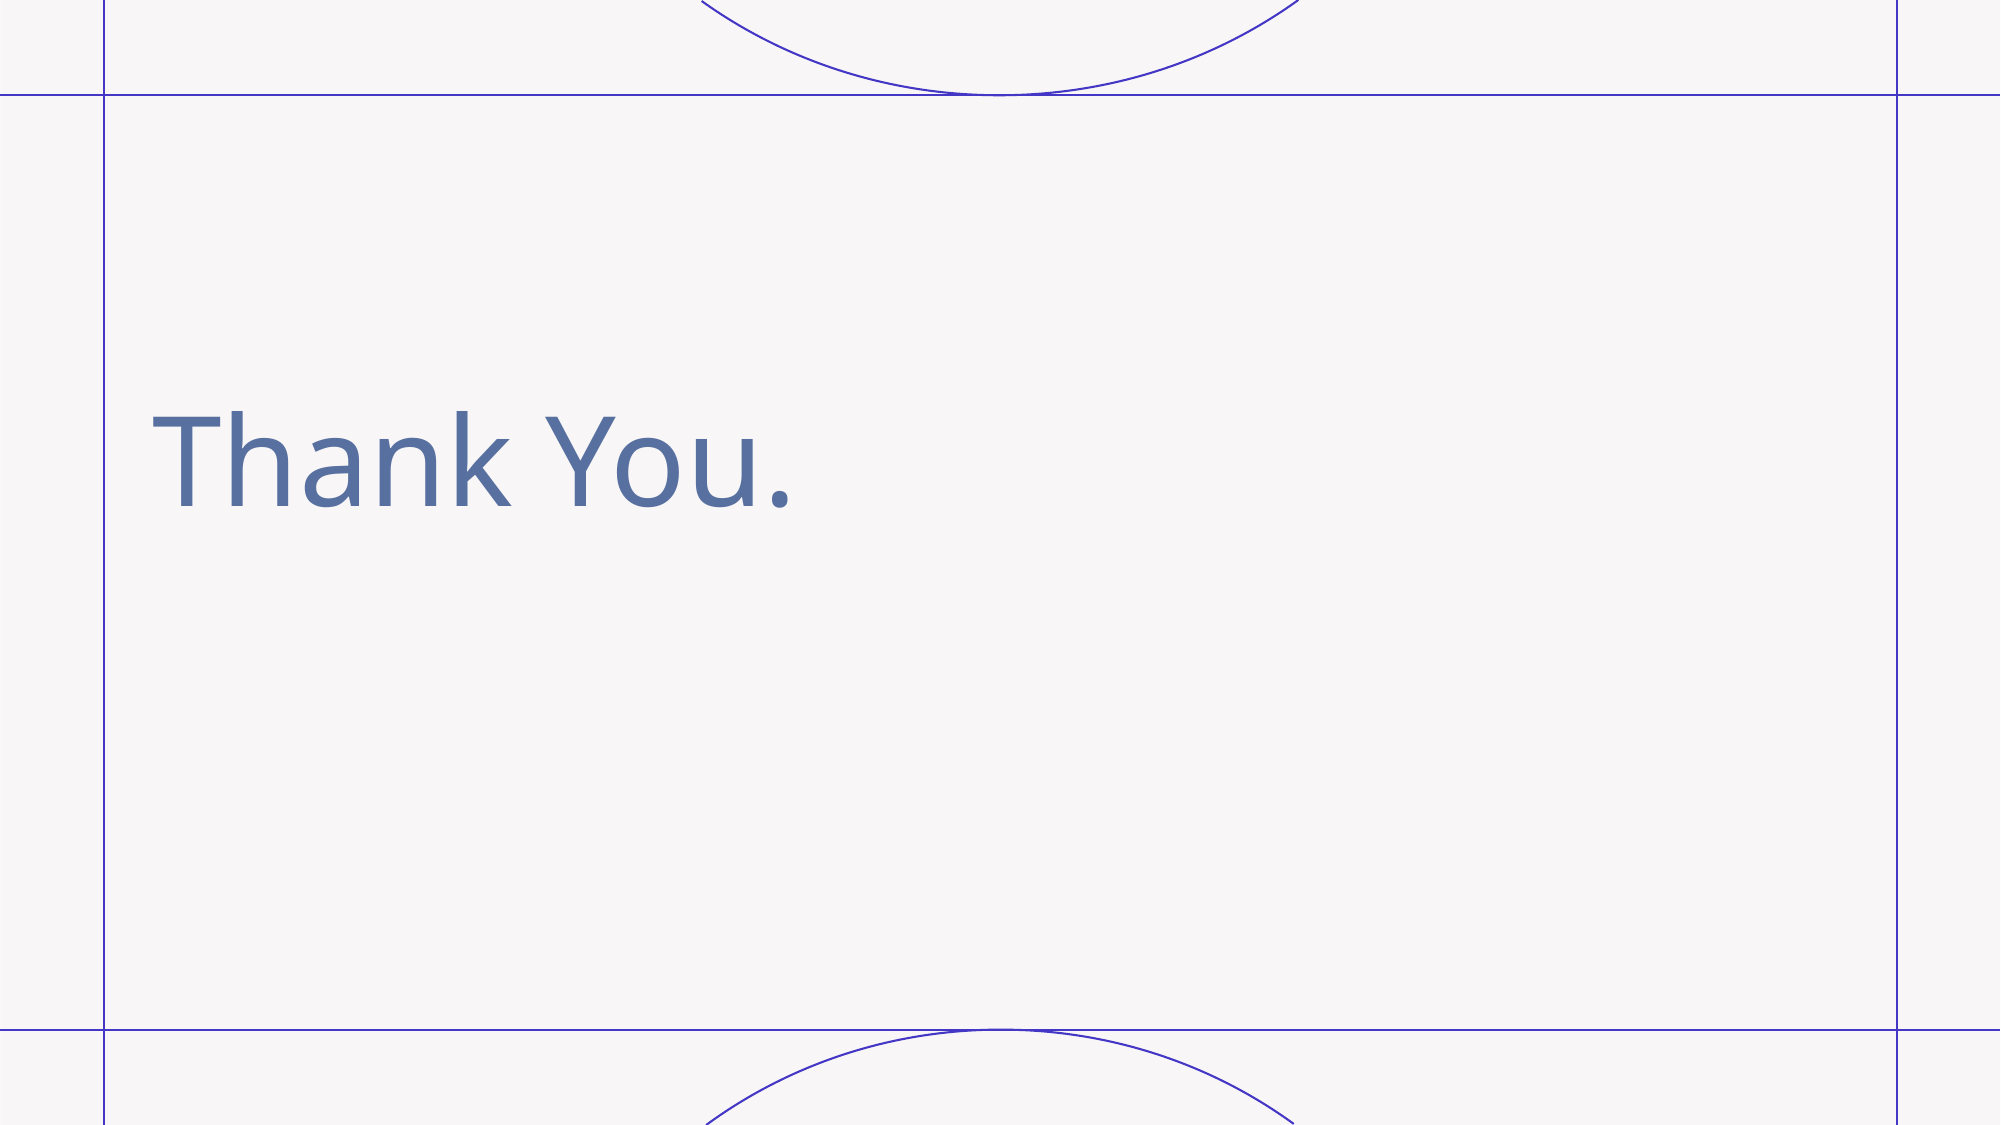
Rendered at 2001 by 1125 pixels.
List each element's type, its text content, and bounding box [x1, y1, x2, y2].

list Thank You. [137, 359, 1863, 987]
